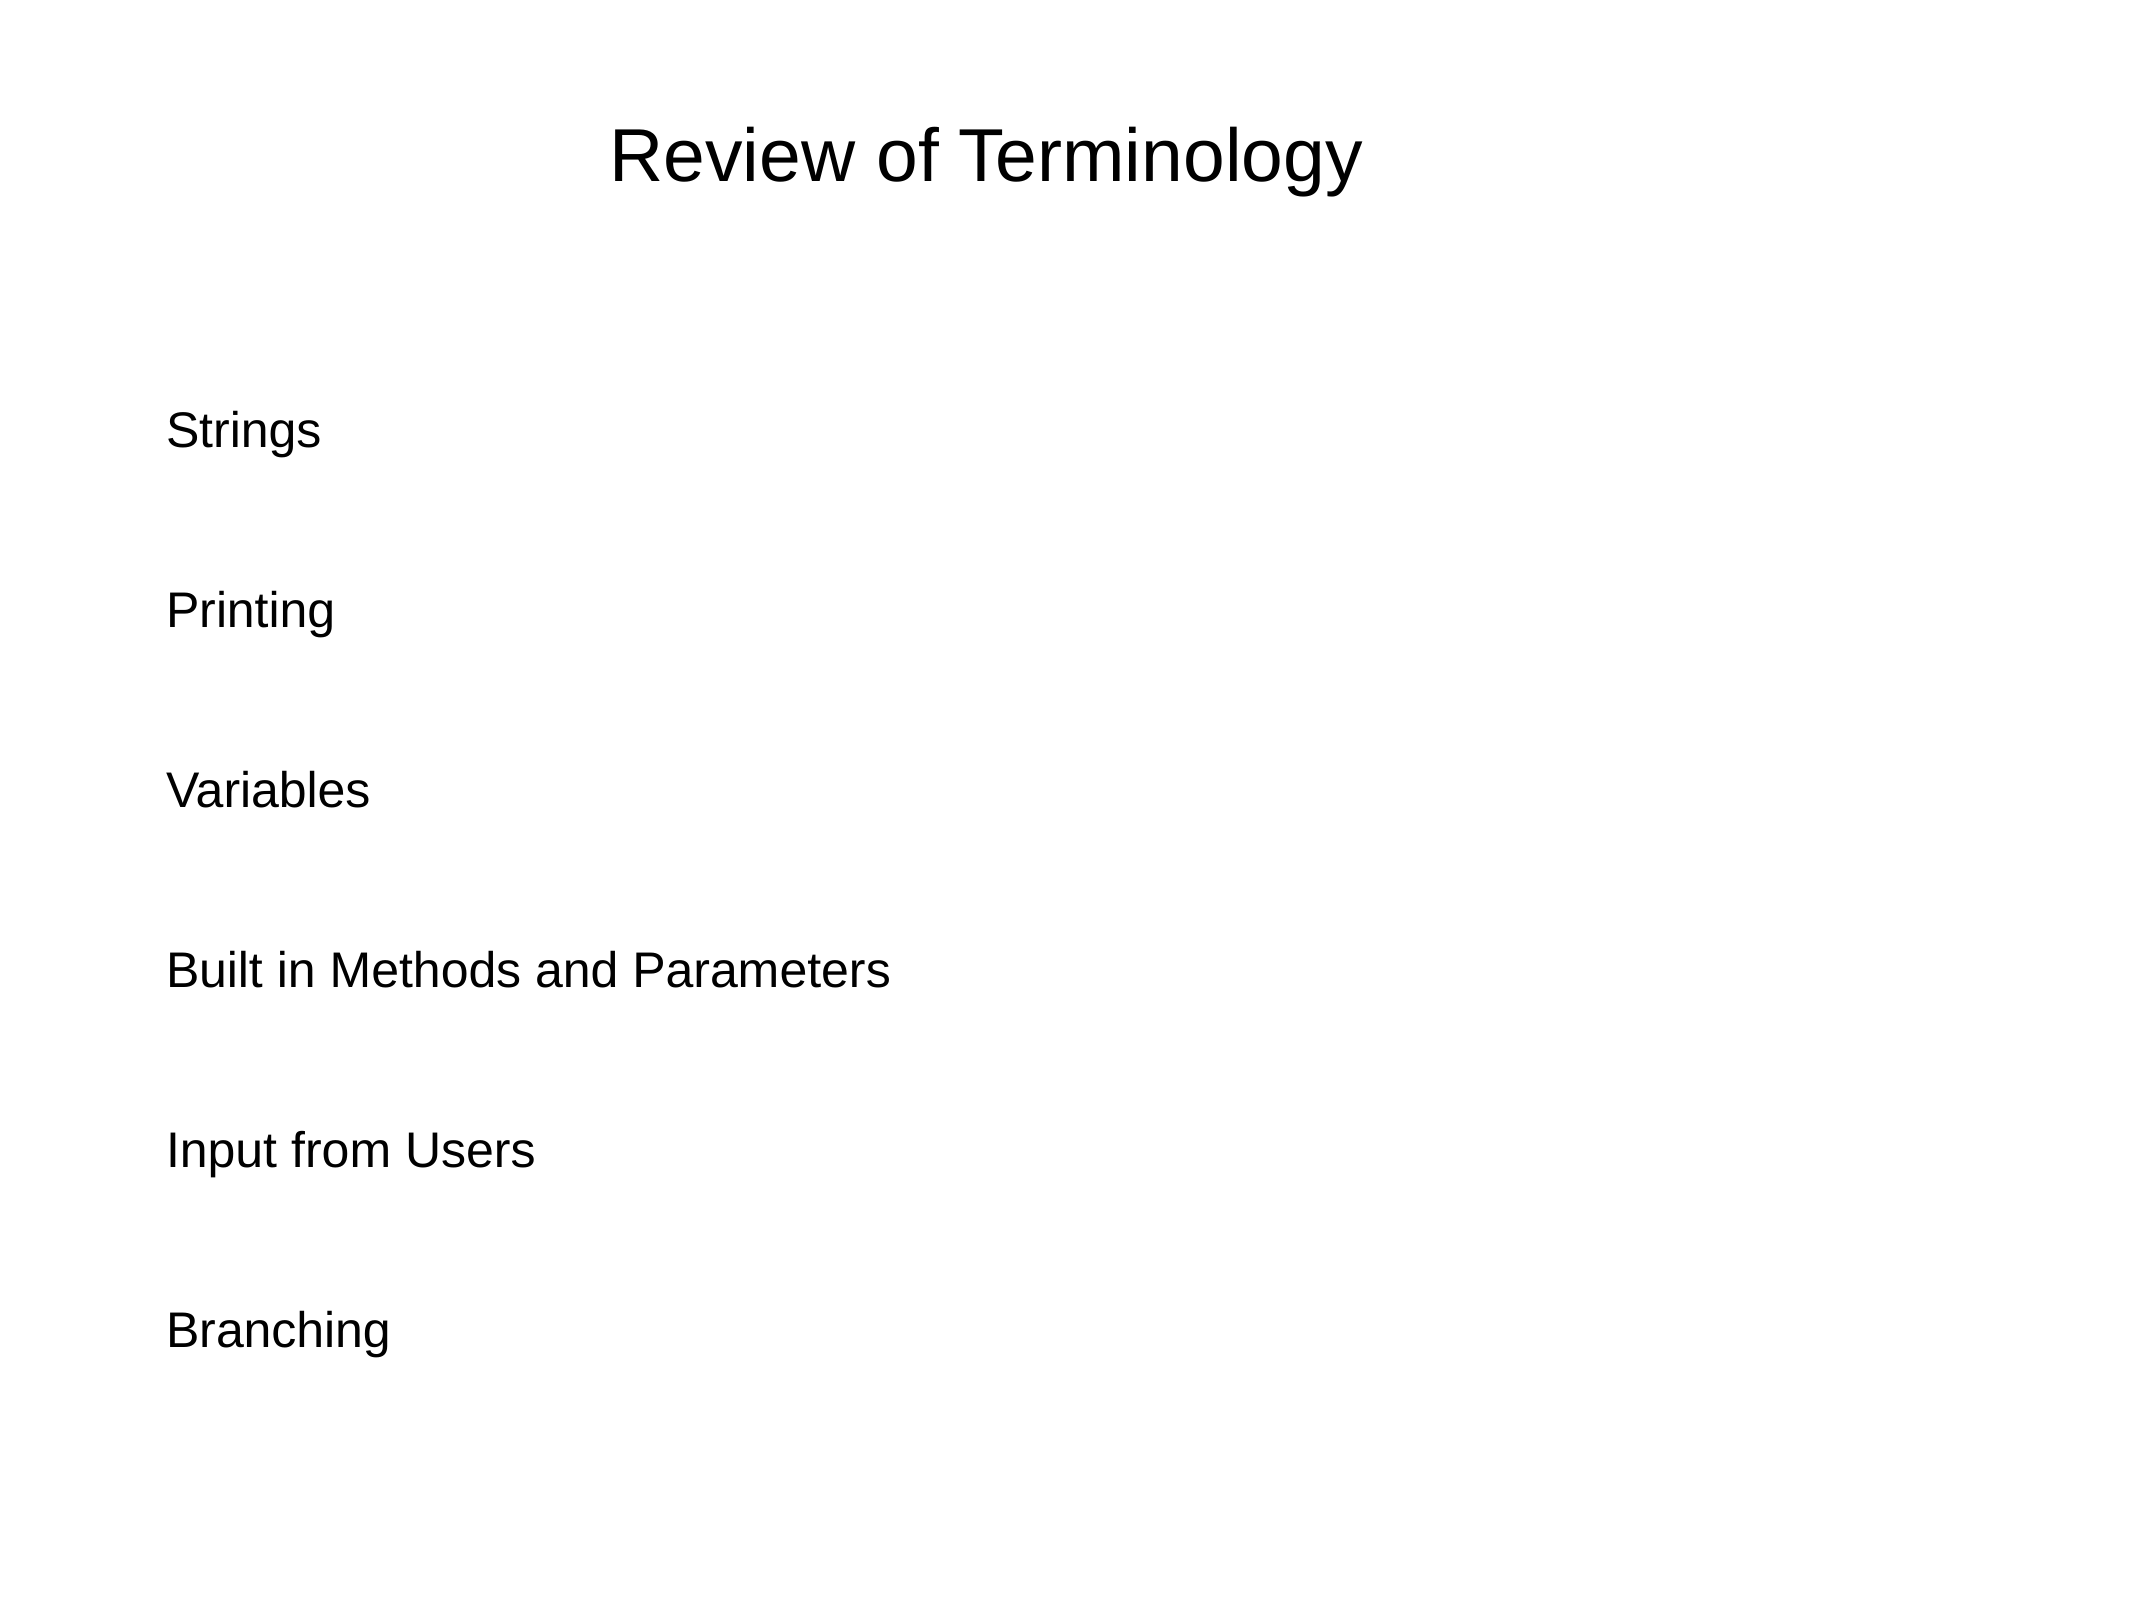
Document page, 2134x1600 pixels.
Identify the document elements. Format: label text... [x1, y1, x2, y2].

text_box Review of Terminology [601, 97, 1372, 205]
text_box Strings Printing Variables Built in Methods and Parameters Input from Users Branching [157, 388, 900, 1366]
